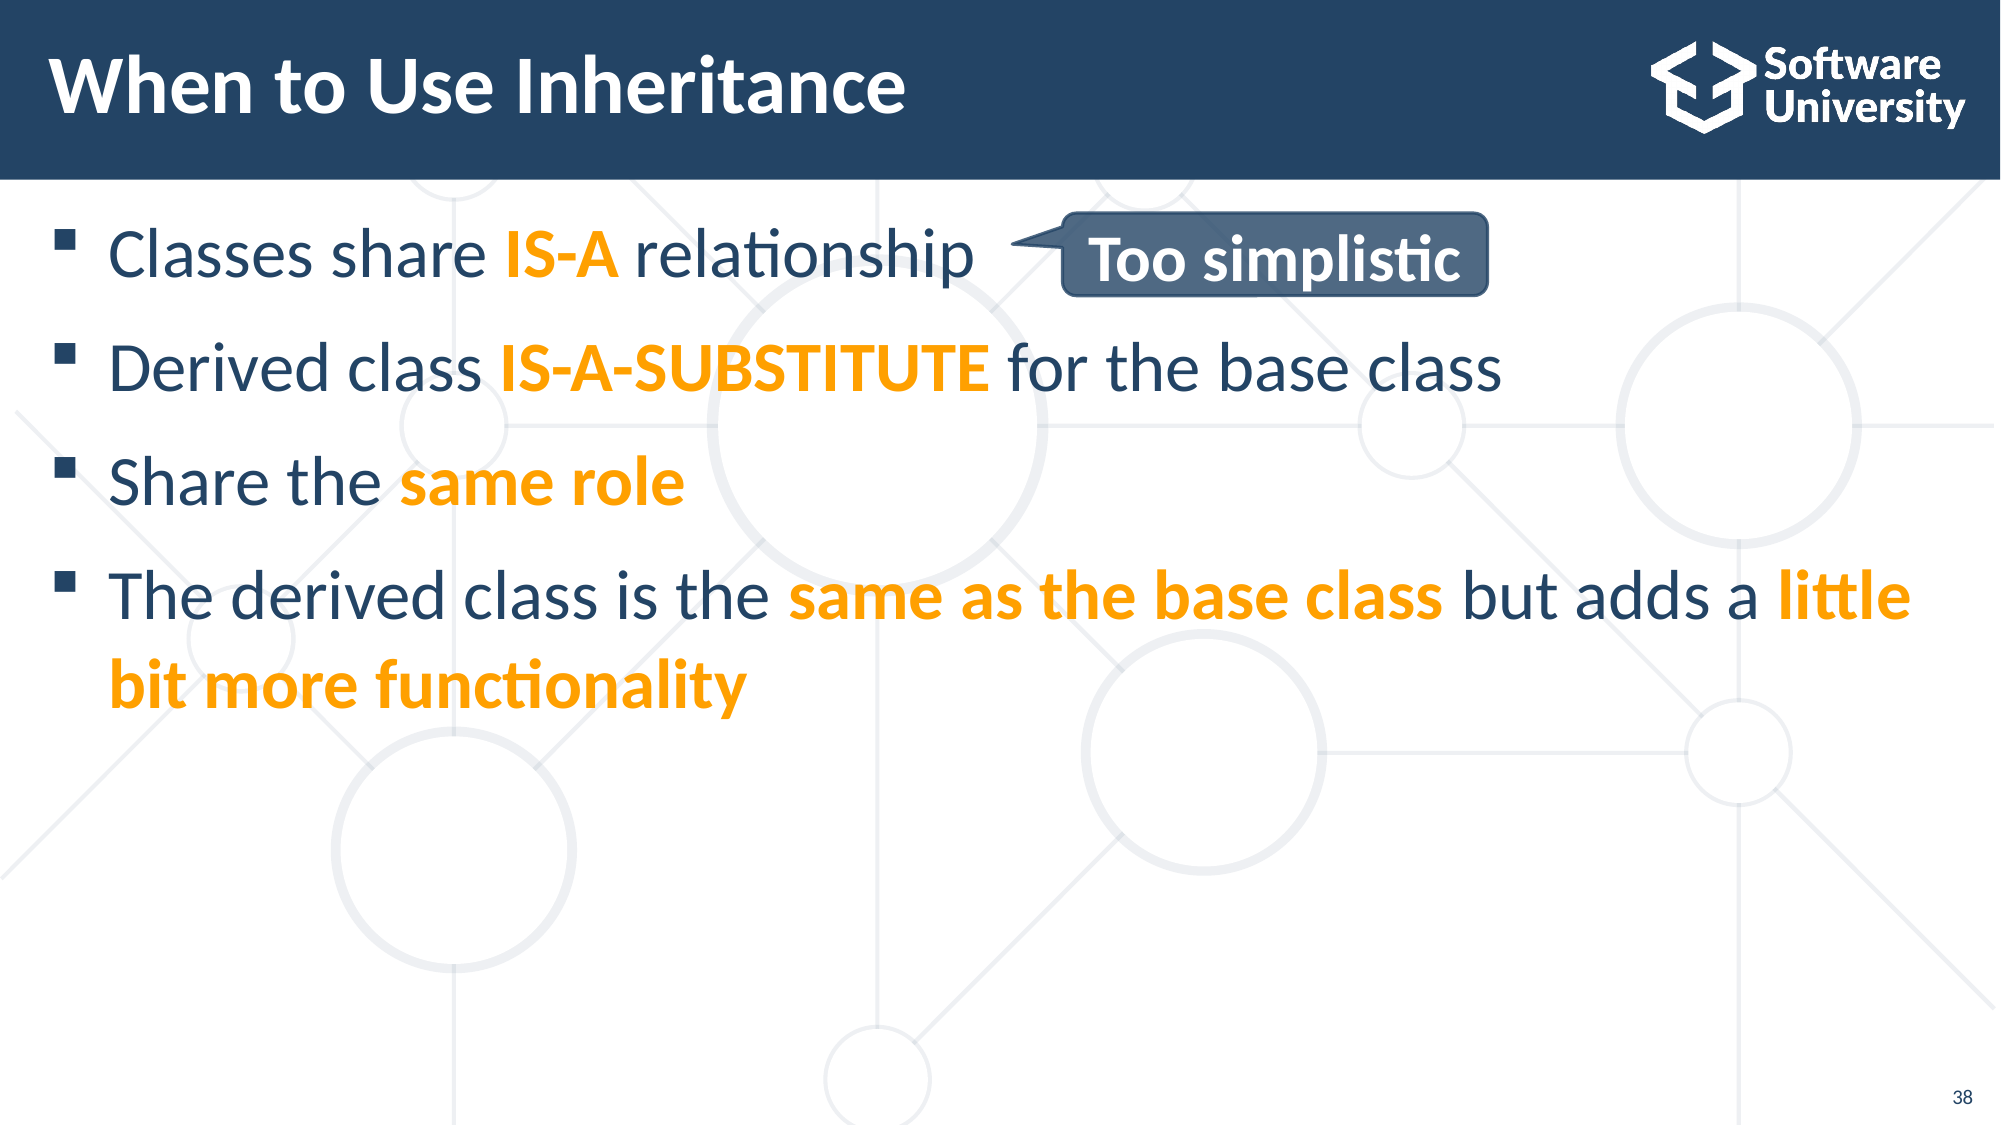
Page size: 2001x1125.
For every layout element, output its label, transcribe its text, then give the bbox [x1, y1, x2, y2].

list Classes share IS-A relationship Derived class IS-A-SUBSTITUTE for the base class Share the same role The derived class is the same as the base class but adds a little bit more functionality [31, 196, 1970, 1104]
picture [1651, 41, 1966, 134]
slide_number 38 [1927, 1067, 1989, 1117]
title When to Use Inheritance [31, 16, 1625, 162]
text_box Too simplistic [1010, 210, 1490, 298]
